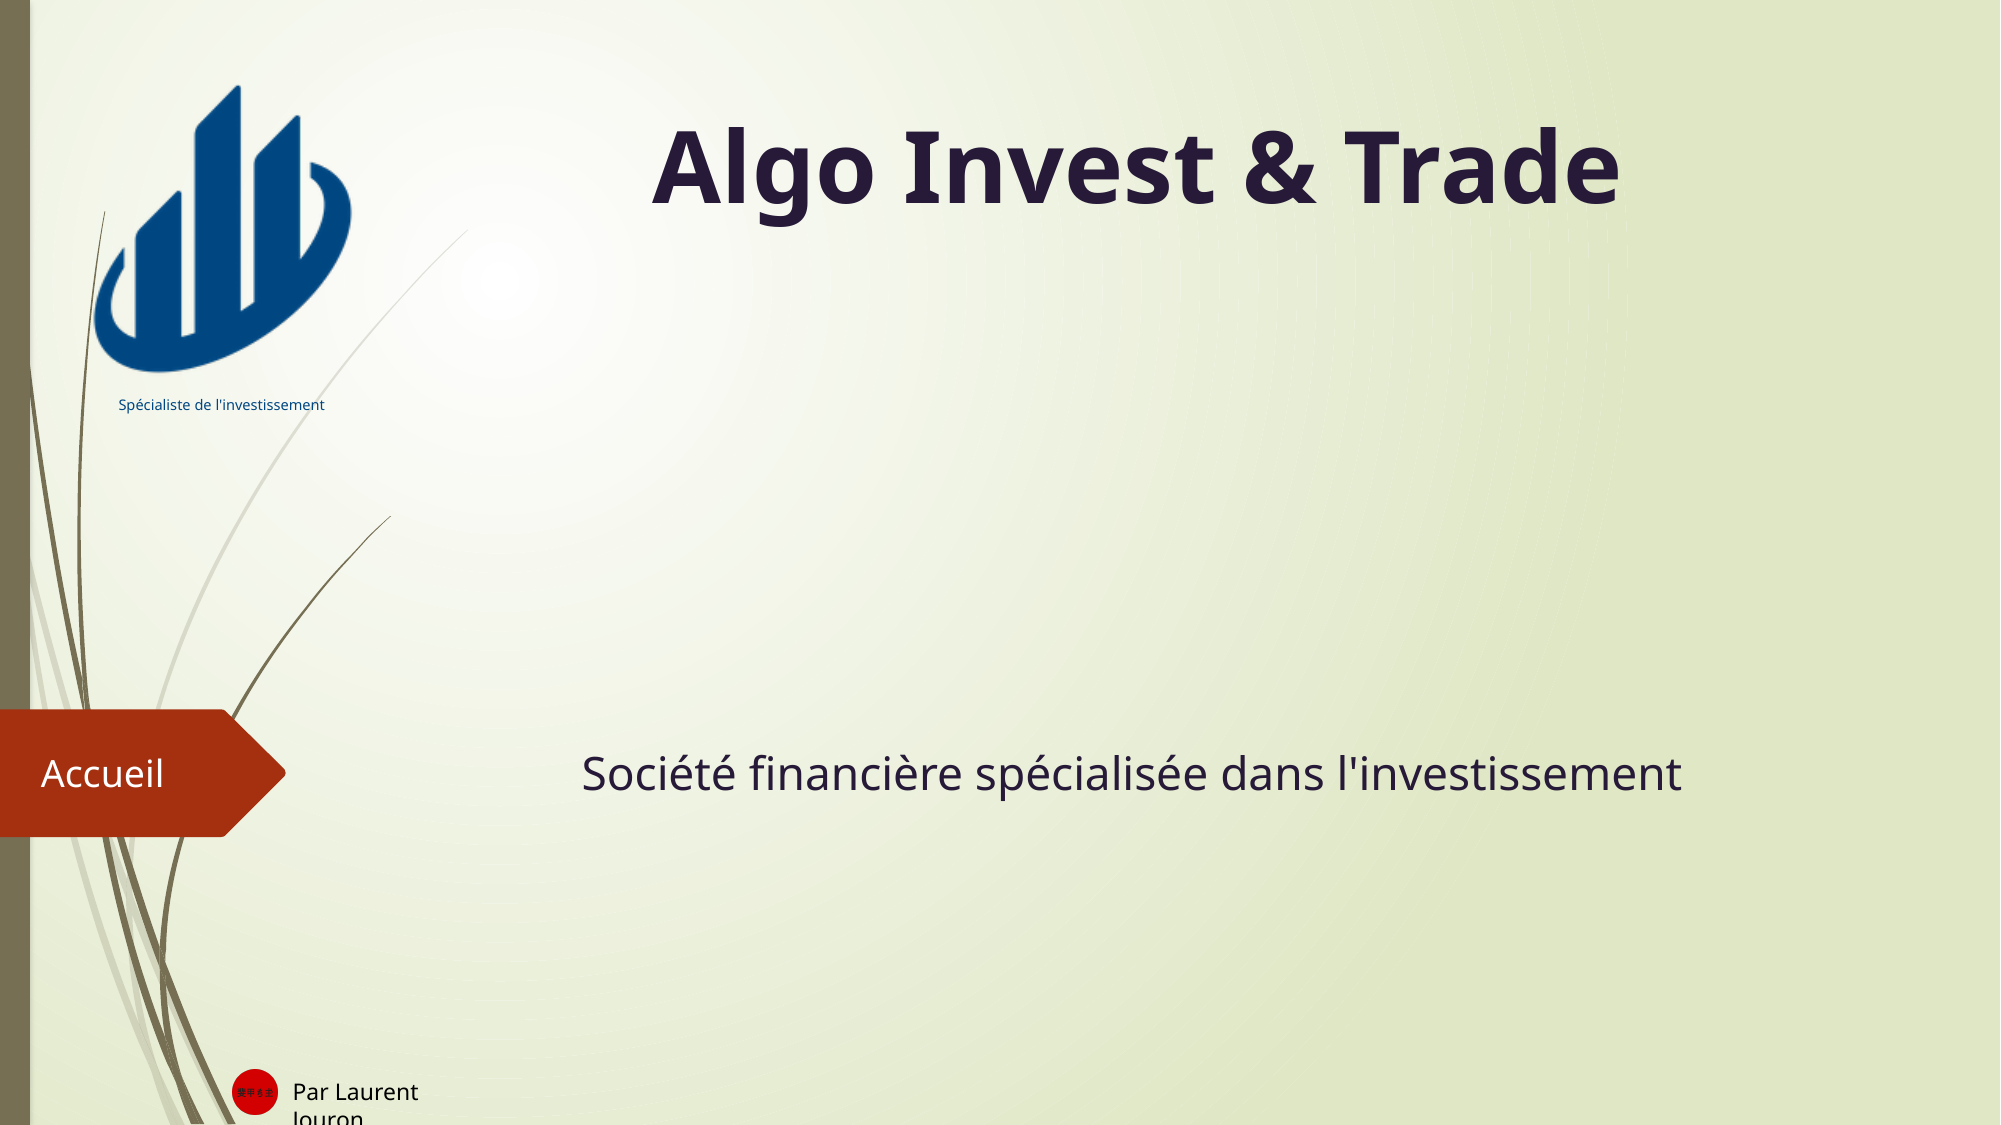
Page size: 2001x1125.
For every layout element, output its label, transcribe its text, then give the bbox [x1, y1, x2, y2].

picture [83, 75, 361, 389]
text_box Spécialiste de l'investissement [83, 396, 360, 421]
subtitle Société financière spécialisée dans l'investissement [516, 736, 1760, 807]
text_box Par Laurent Jouron [277, 1070, 459, 1125]
text_box Accueil [26, 742, 250, 803]
text_box Algo Invest & Trade [361, 75, 1917, 231]
picture [232, 1068, 279, 1115]
